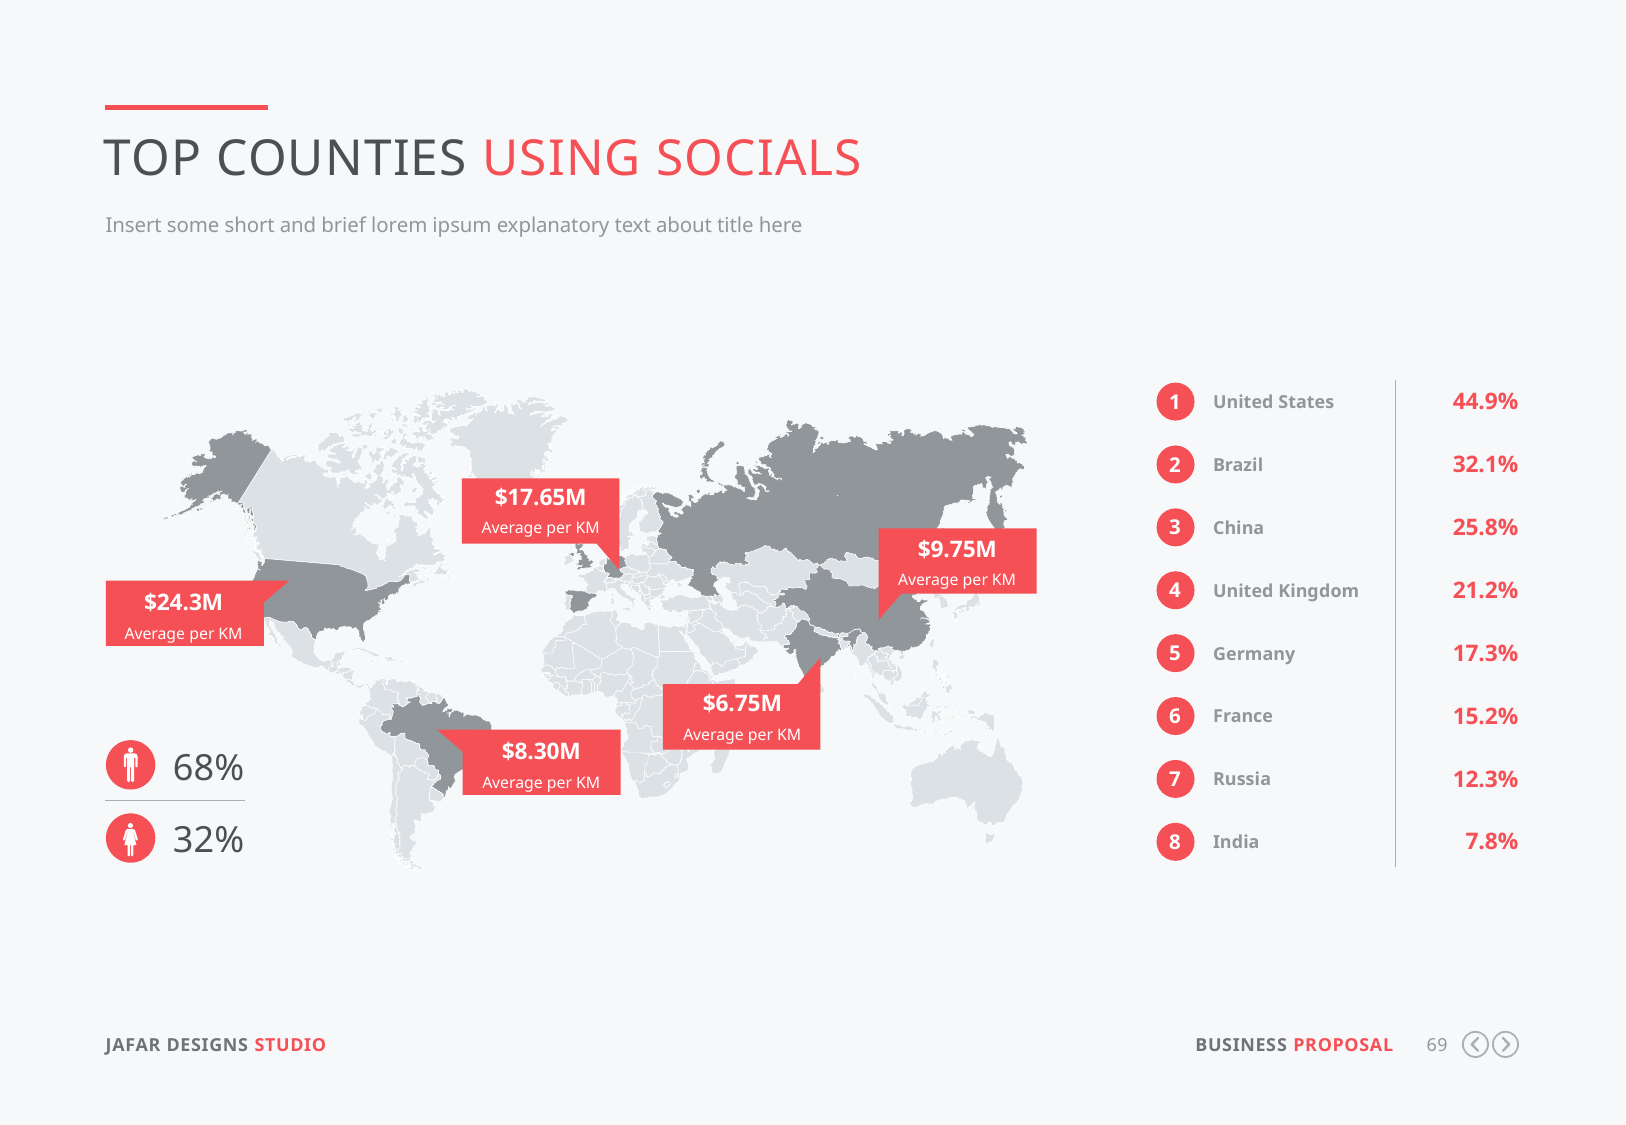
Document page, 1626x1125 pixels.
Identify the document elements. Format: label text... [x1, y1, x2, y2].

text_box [161, 388, 1029, 873]
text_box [105, 740, 269, 863]
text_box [662, 657, 821, 750]
list Insert some short and brief lorem ipsum explanatory text about title here [105, 209, 1519, 241]
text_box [105, 580, 290, 646]
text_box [437, 729, 621, 795]
list Top Counties Using Socials [103, 125, 1518, 187]
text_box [461, 478, 620, 571]
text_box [1156, 379, 1518, 868]
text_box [878, 528, 1037, 621]
